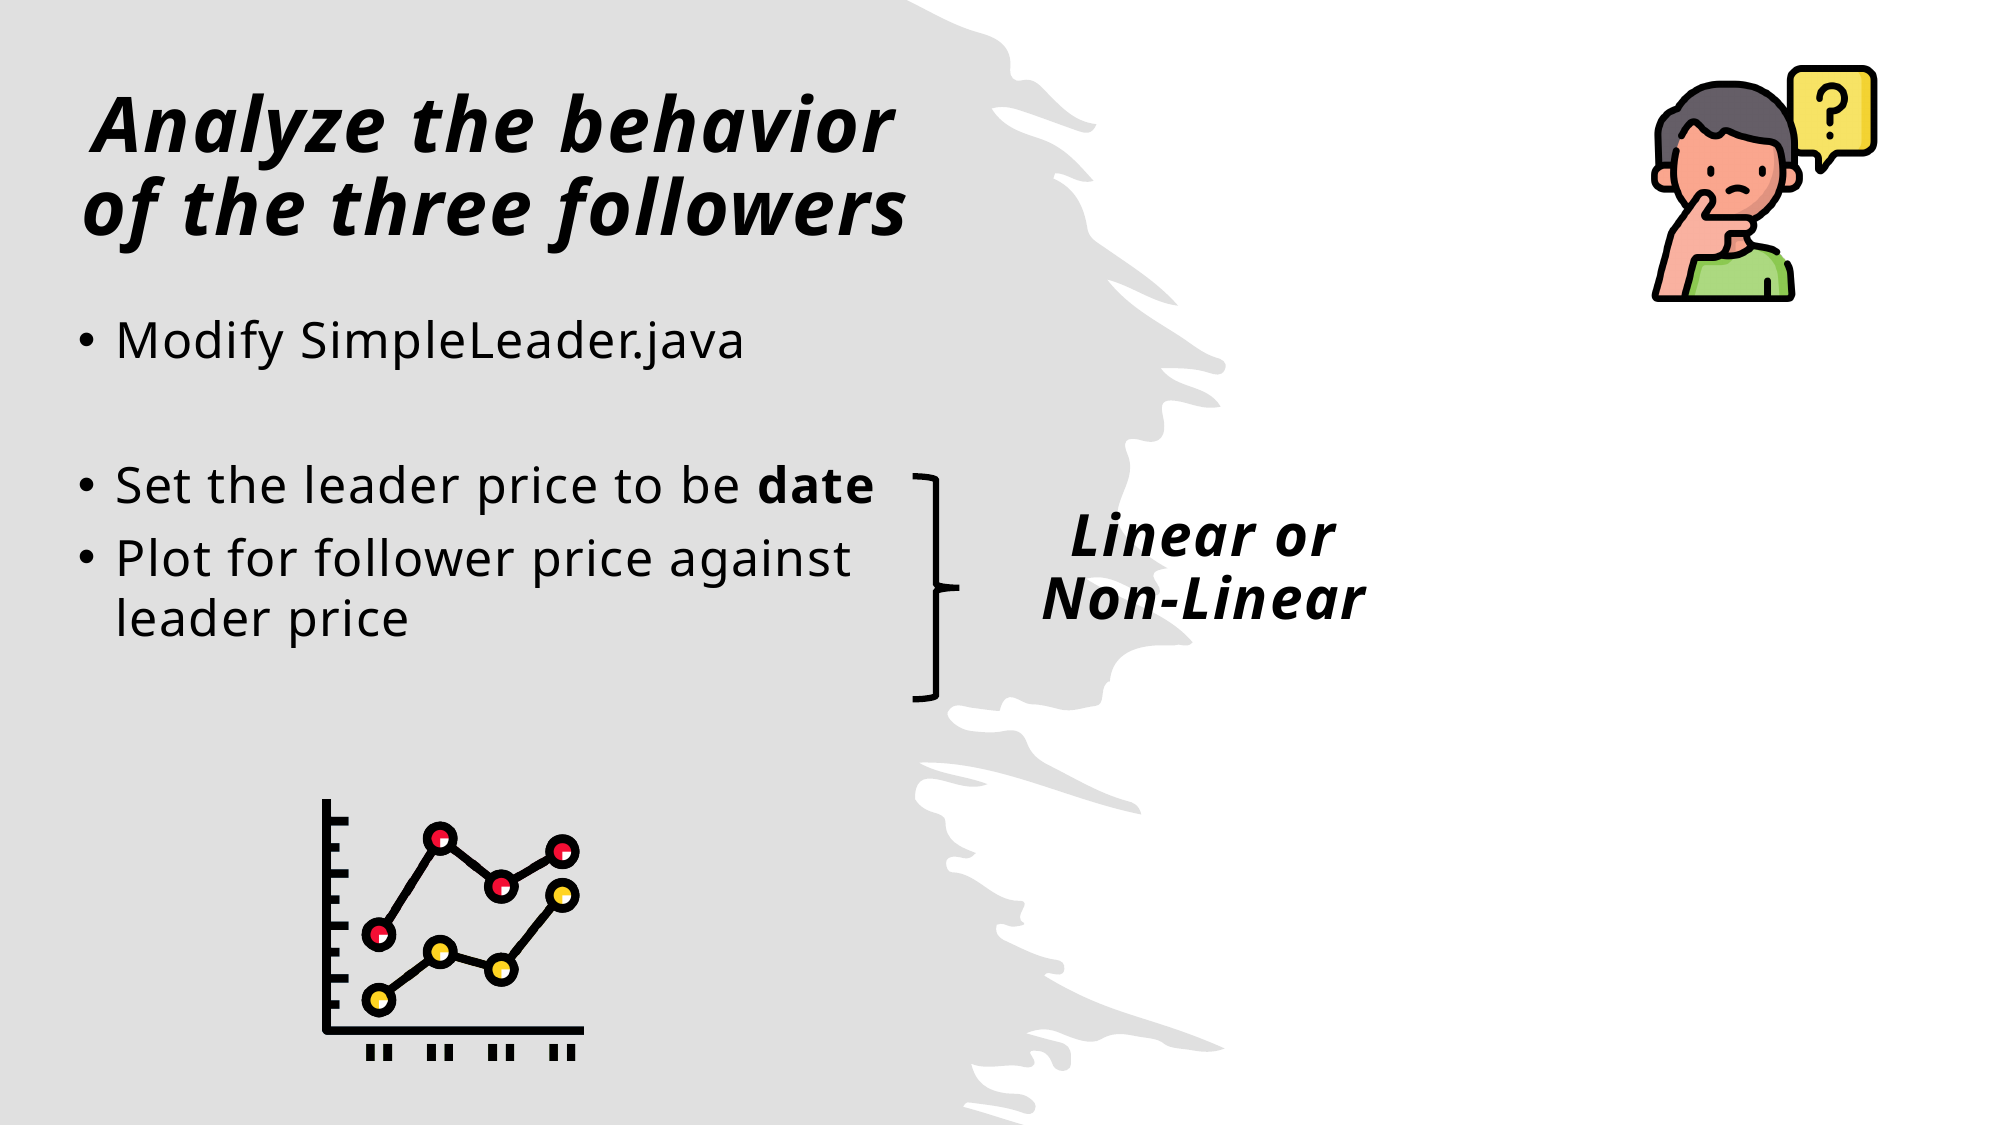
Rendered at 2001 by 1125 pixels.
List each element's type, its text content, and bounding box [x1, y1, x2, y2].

text_box [912, 474, 960, 701]
text_box Analyze the behavior of the three followers [35, 21, 956, 318]
picture [1646, 65, 1882, 302]
text_box [911, 0, 2000, 1125]
picture [322, 799, 584, 1061]
text_box Modify SimpleLeader.java Set the leader price to be date Plot for follower price against leader price [62, 301, 917, 1016]
text_box [0, 0, 1228, 1125]
text_box Linear or Non-Linear [999, 476, 1408, 662]
